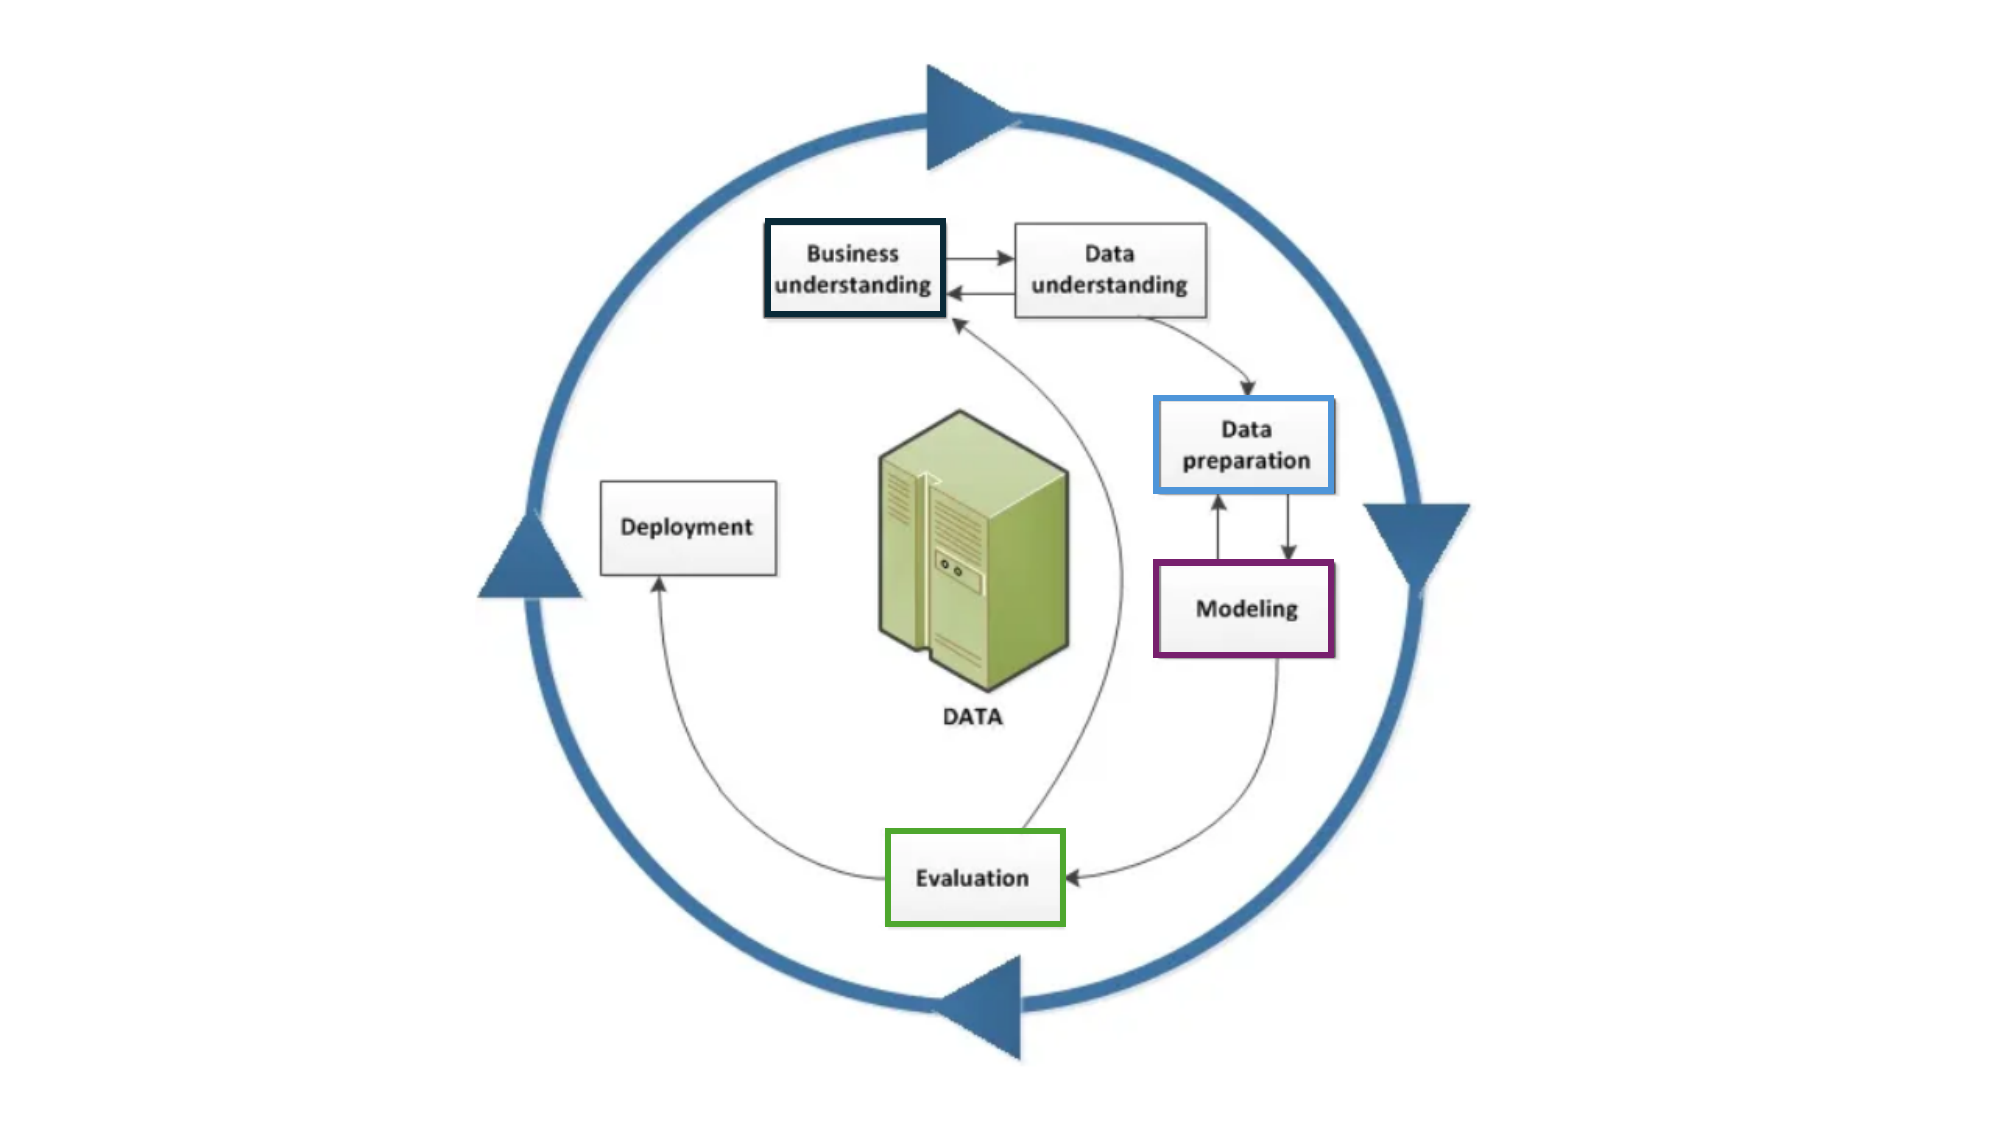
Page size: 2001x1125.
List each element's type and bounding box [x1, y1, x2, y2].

picture [378, 0, 1622, 1096]
